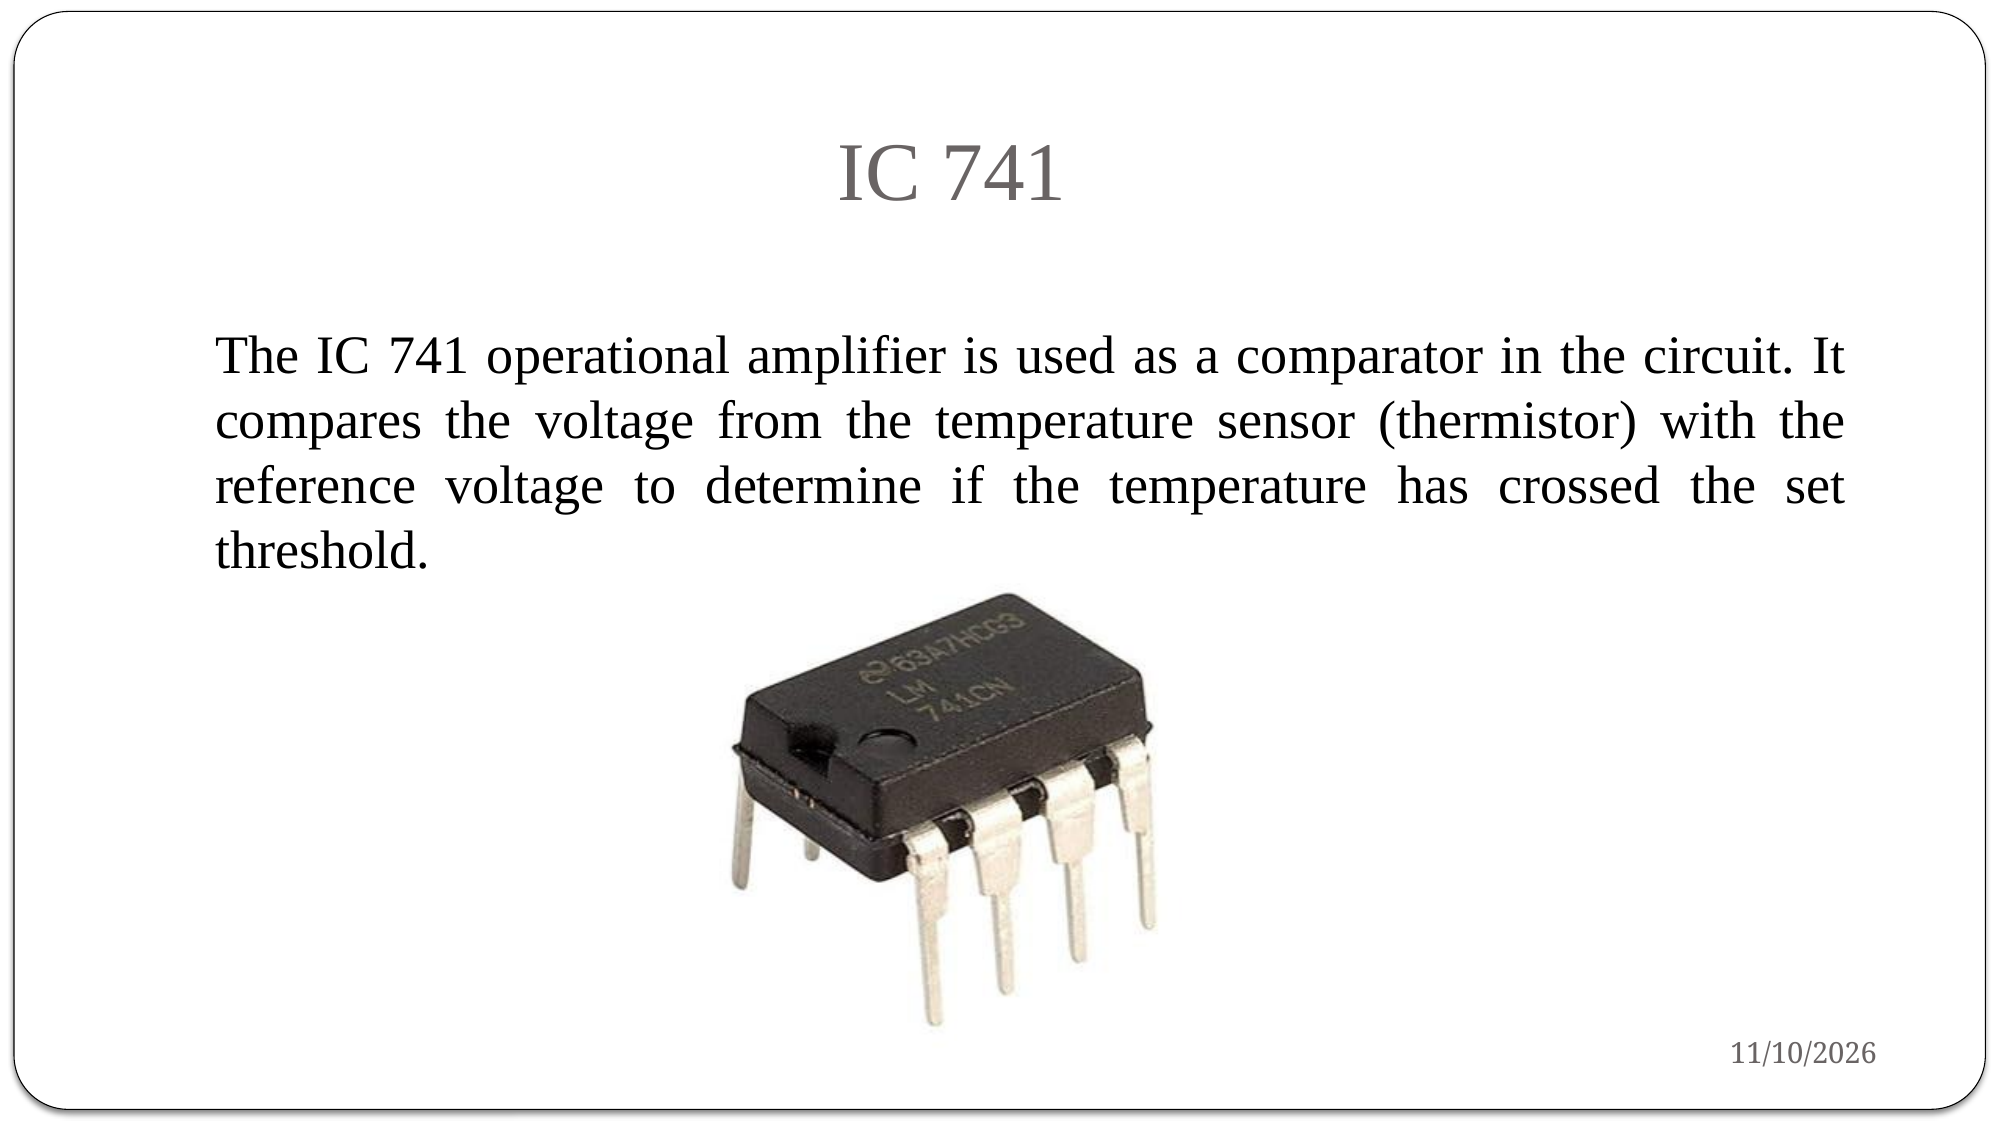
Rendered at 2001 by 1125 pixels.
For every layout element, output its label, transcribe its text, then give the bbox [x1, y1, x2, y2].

picture [632, 521, 1296, 1055]
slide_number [1350, 1015, 1892, 1094]
list The IC 741 operational amplifier is used as a comparator in the circuit. It compares the voltage from the temperature sensor (thermistor) with the reference voltage to determine if the temperature has crossed the set threshold. [200, 237, 1863, 664]
title IC 741 [200, 45, 1900, 233]
